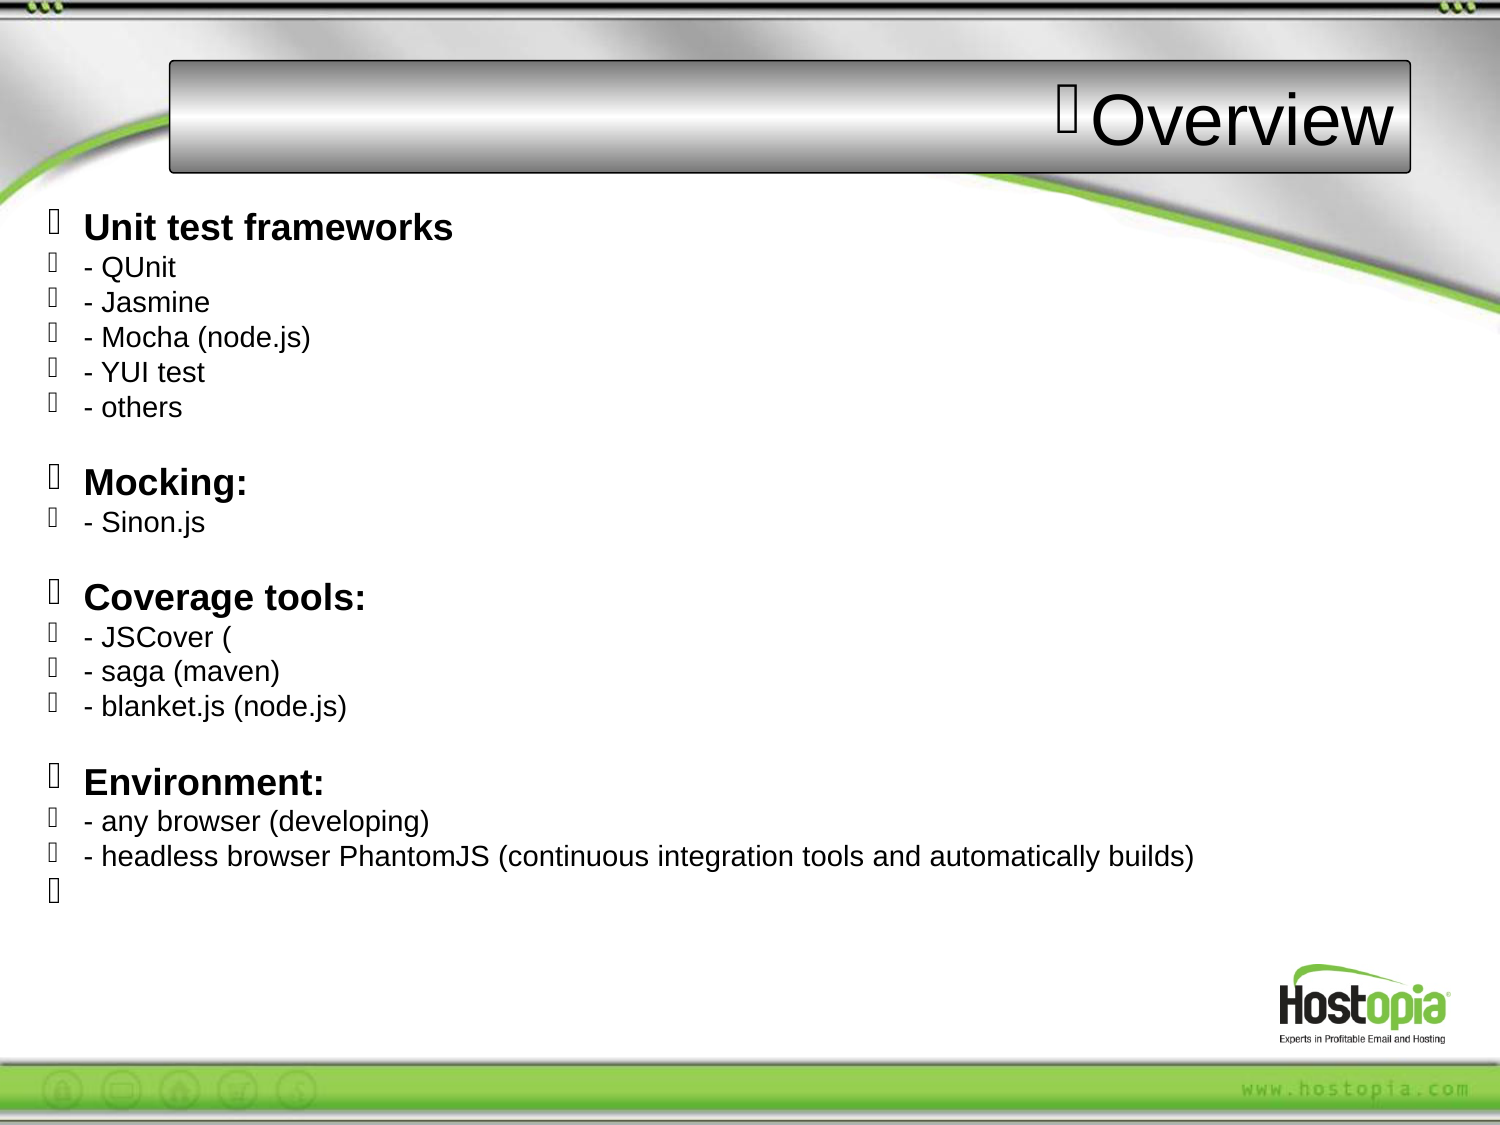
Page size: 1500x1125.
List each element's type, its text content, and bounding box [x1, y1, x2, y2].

picture [0, 1058, 1500, 1125]
text_box Unit test frameworks - QUnit - Jasmine - Mocha (node.js) - YUI test - others Mocking: - Sinon.js Coverage tools: - JSCover ( - saga (maven) - blanket.js (node.js) Environment: - any browser (developing) - headless browser PhantomJS (continuous integration tools and automatically builds) [33, 195, 1463, 1059]
text_box Overview [169, 60, 1411, 173]
picture [0, 0, 1500, 551]
